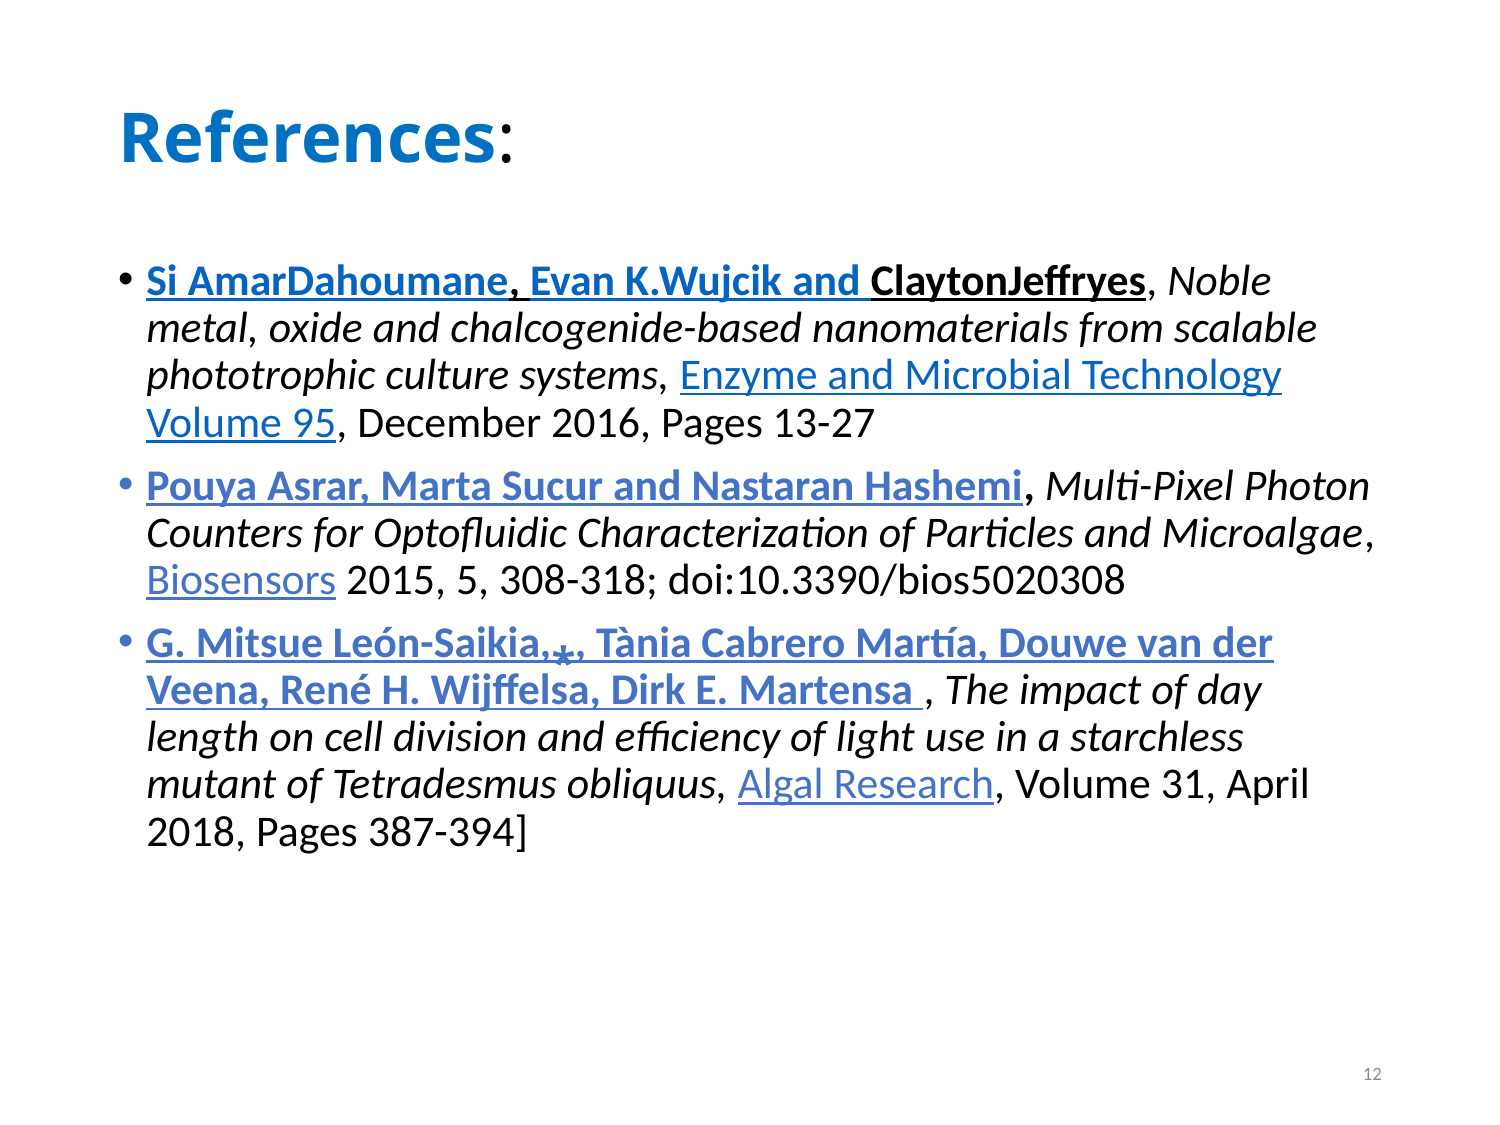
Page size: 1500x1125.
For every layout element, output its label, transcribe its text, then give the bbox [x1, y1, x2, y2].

slide_number 12 [1059, 1042, 1397, 1103]
list Si AmarDahoumane, Evan K.Wujcik and ClaytonJeffryes, Noble metal, oxide and chalcogenide-based nanomaterials from scalable phototrophic culture systems, Enzyme and Microbial Technology Volume 95, December 2016, Pages 13-27 Pouya Asrar, Marta Sucur and Nastaran Hashemi, Multi-Pixel Photon Counters for Optofluidic Characterization of Particles and Microalgae, Biosensors 2015, 5, 308-318; doi:10.3390/bios5020308 G. Mitsue León-Saikia,⁎, Tània Cabrero Martía, Douwe van der Veena, René H. Wijffelsa, Dirk E. Martensa , The impact of day length on cell division and efficiency of light use in a starchless mutant of Tetradesmus obliquus, Algal Research, Volume 31, April 2018, Pages 387-394] [103, 249, 1397, 913]
title References: [103, 55, 1397, 225]
